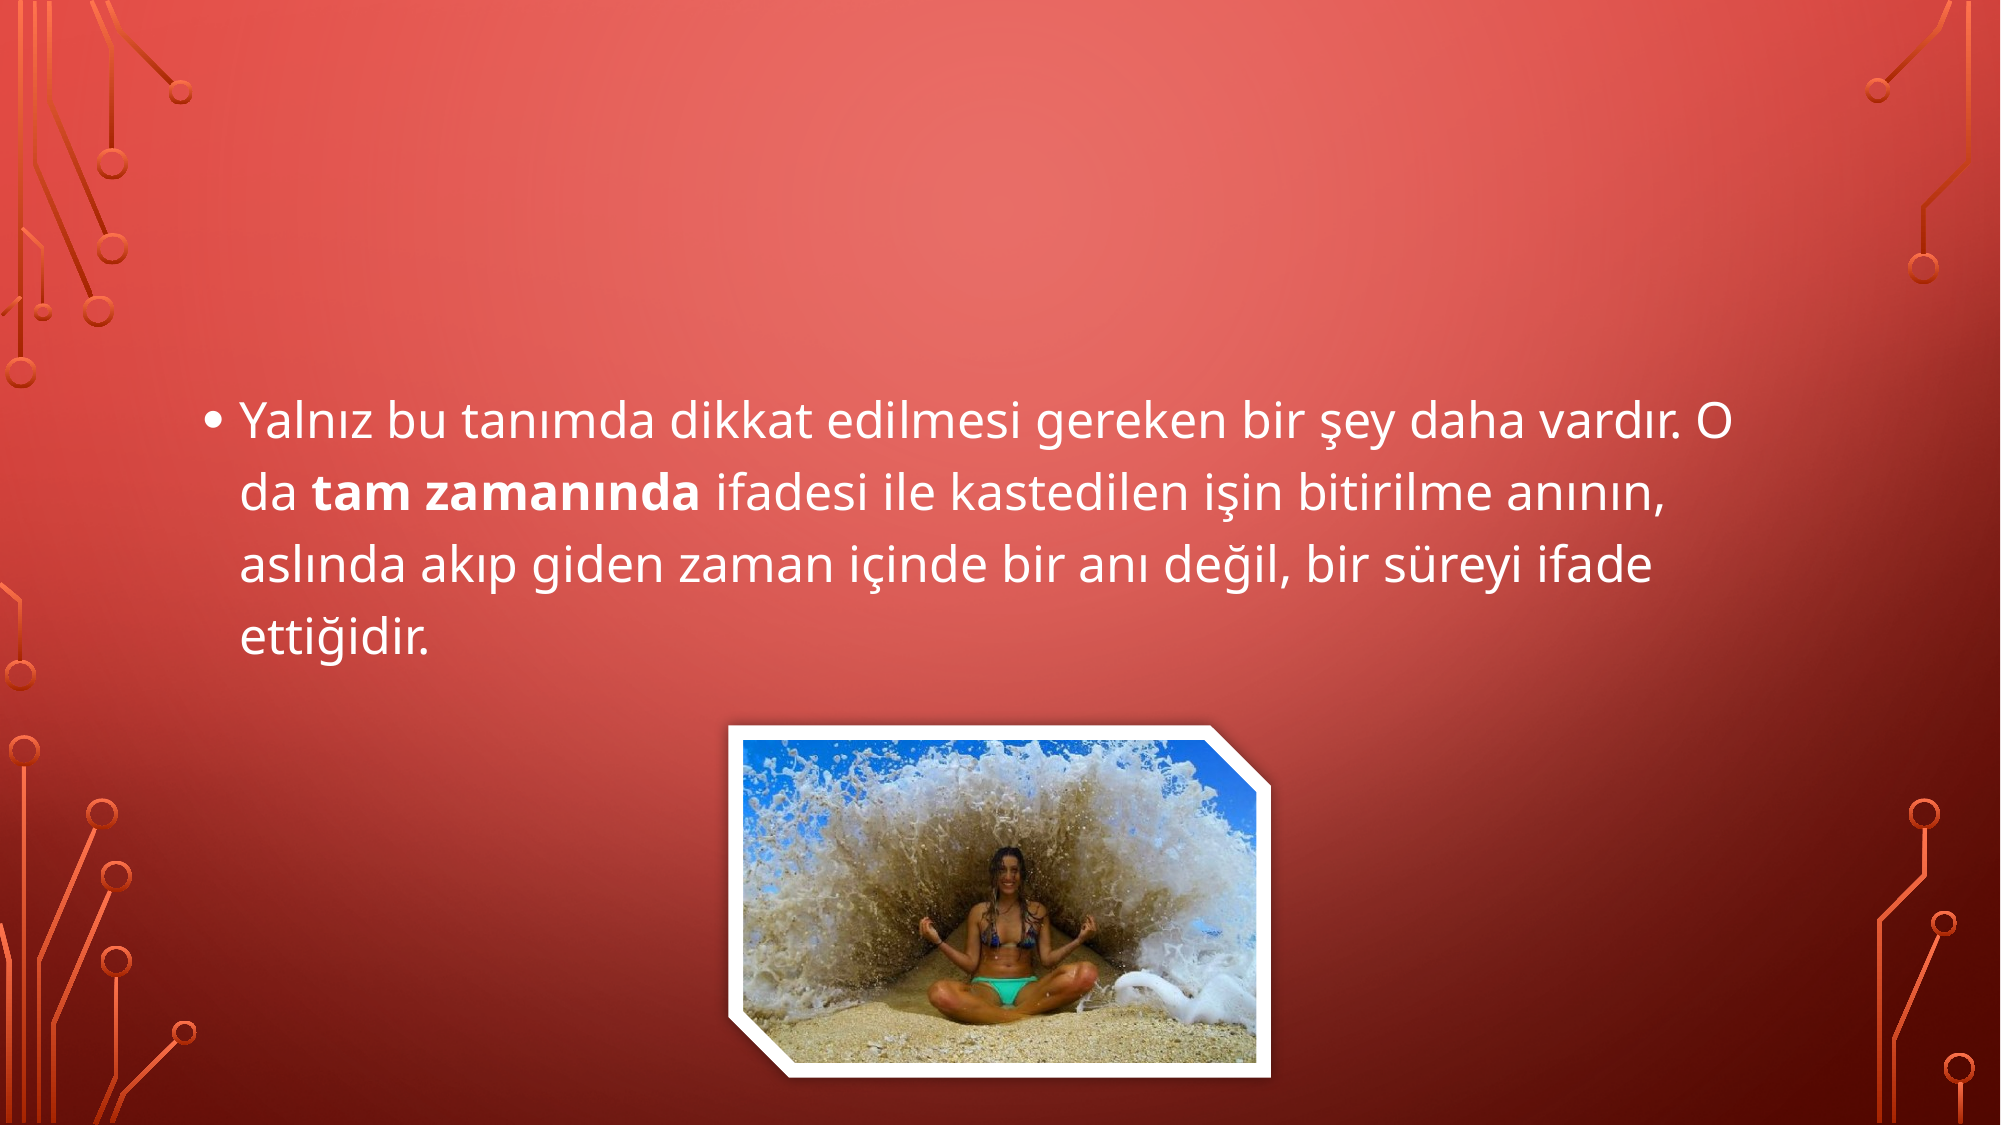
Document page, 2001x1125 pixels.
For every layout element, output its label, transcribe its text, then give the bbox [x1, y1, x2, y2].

picture [735, 732, 1264, 1071]
list Yalnız bu tanımda dikkat edilmesi gereken bir şey daha vardır. O da tam zamanında ifadesi ile kastedilen işin bitirilme anının, aslında akıp giden zaman içinde bir anı değil, bir süreyi ifade ettiğidir. [187, 369, 1813, 950]
